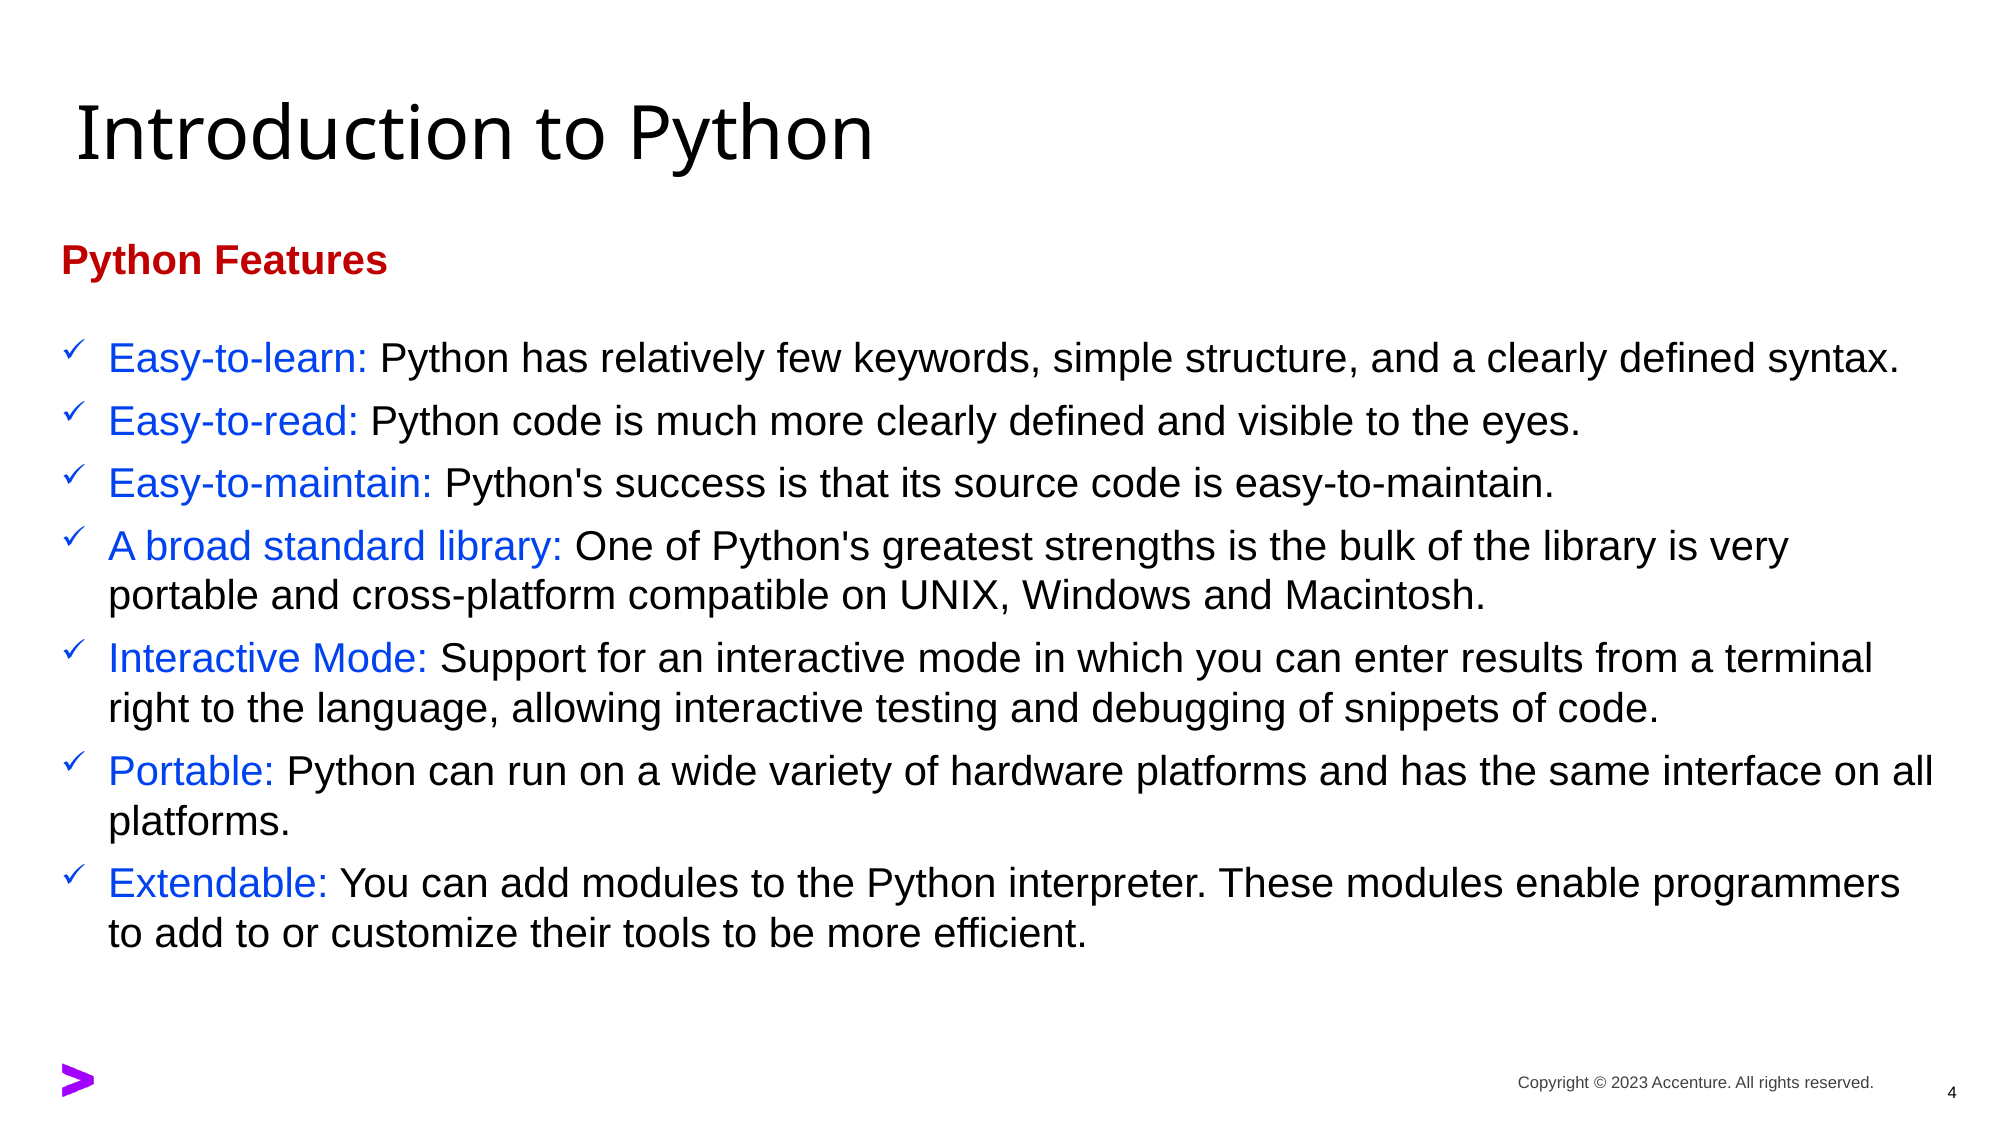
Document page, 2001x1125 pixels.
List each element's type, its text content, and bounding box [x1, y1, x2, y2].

list Easy-to-learn: Python has relatively few keywords, simple structure, and a clearly defined syntax. Easy-to-read: Python code is much more clearly defined and visible to the eyes. Easy-to-maintain: Python's success is that its source code is easy-to-maintain. A broad standard library: One of Python's greatest strengths is the bulk of the library is very portable and cross-platform compatible on UNIX, Windows and Macintosh. Interactive Mode: Support for an interactive mode in which you can enter results from a terminal right to the language, allowing interactive testing and debugging of snippets of code. Portable: Python can run on a wide variety of hardware platforms and has the same interface on all platforms. Extendable: You can add modules to the Python interpreter. These modules enable programmers to add to or customize their tools to be more efficient. [61, 330, 1938, 1054]
picture [62, 1063, 94, 1097]
slide_number 4 [1921, 1075, 1984, 1110]
list Python Features [61, 224, 1938, 291]
title Introduction to Python [62, 56, 1938, 218]
